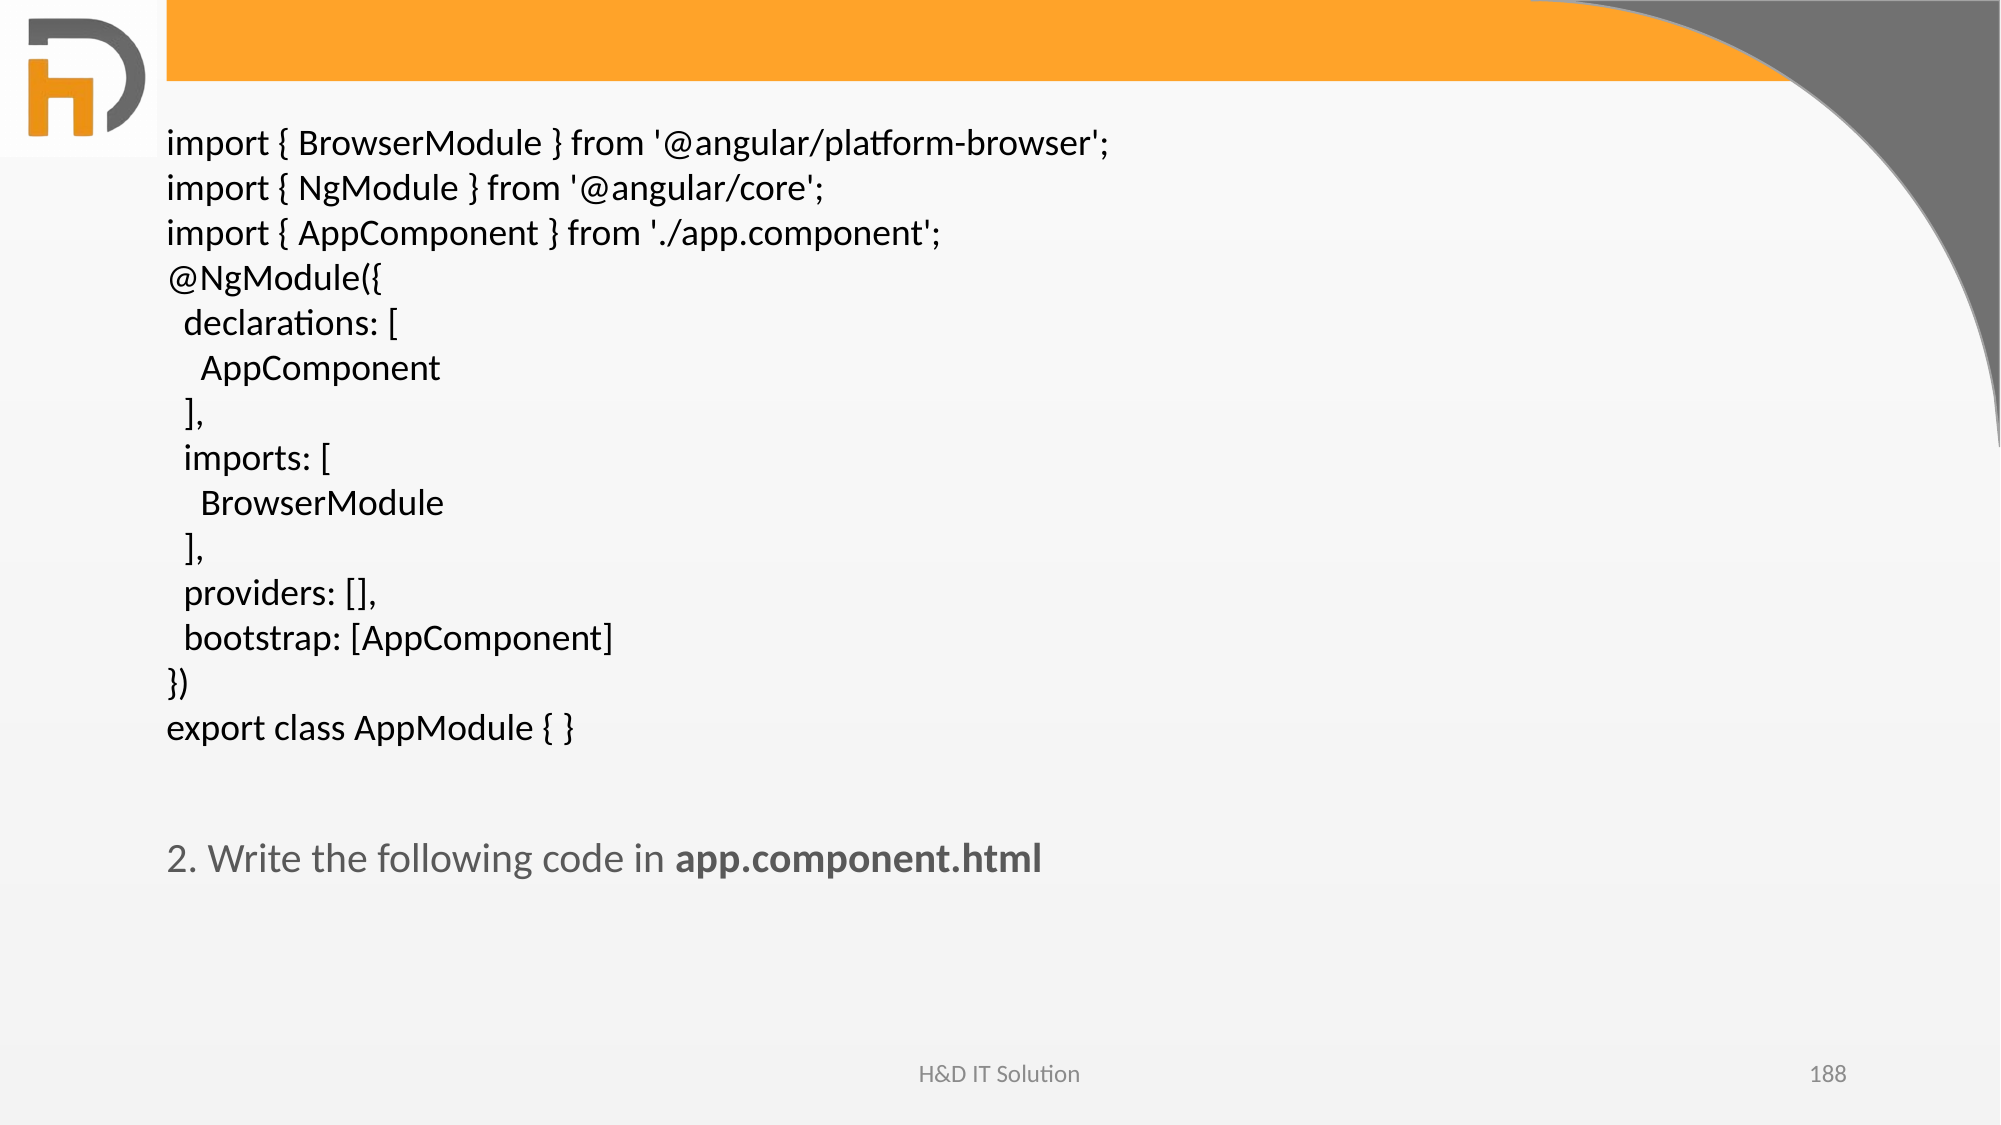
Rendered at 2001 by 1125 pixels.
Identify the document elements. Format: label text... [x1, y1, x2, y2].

text_box import { BrowserModule } from '@angular/platform-browser'; import { NgModule } from '@angular/core'; import { AppComponent } from './app.component'; @NgModule({ declarations: [ AppComponent ], imports: [ BrowserModule ], providers: [], bootstrap: [AppComponent] }) export class AppModule { } [151, 110, 1734, 756]
footer H&D IT Solution [662, 1042, 1338, 1103]
picture [0, 0, 157, 157]
slide_number 188 [1412, 1042, 1863, 1103]
text_box 2. Write the following code in app.component.html [151, 823, 1153, 889]
